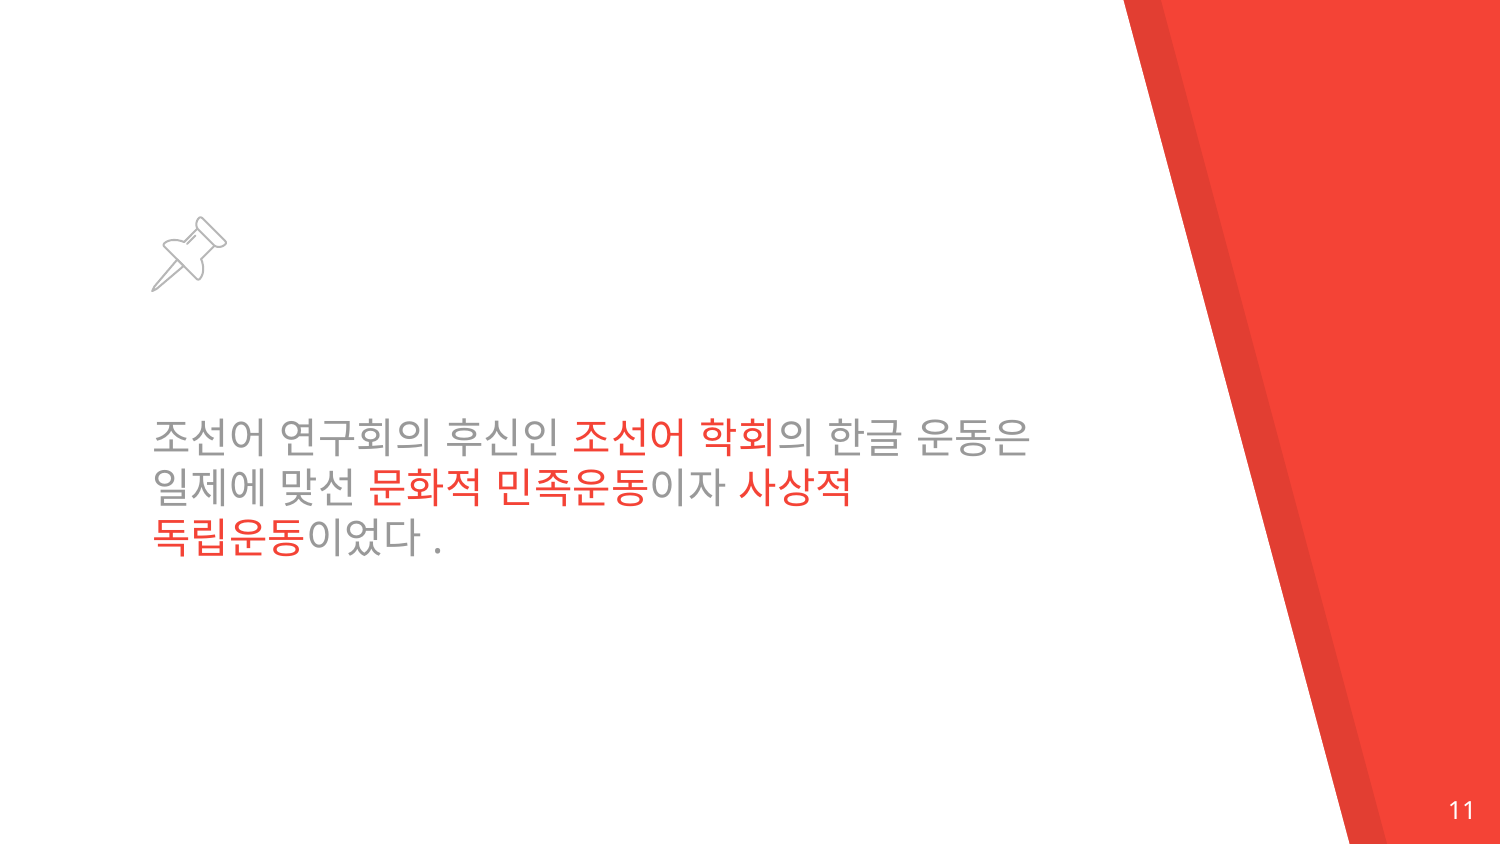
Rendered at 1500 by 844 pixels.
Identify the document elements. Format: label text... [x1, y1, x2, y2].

slide_number 11 [1401, 779, 1492, 844]
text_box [151, 217, 227, 292]
list 조선어 연구회의 후신인 조선어 학회의 한글 운동은 일제에 맞선 문화적 민족운동이자 사상적 독립운동이었다. [137, 396, 1106, 767]
